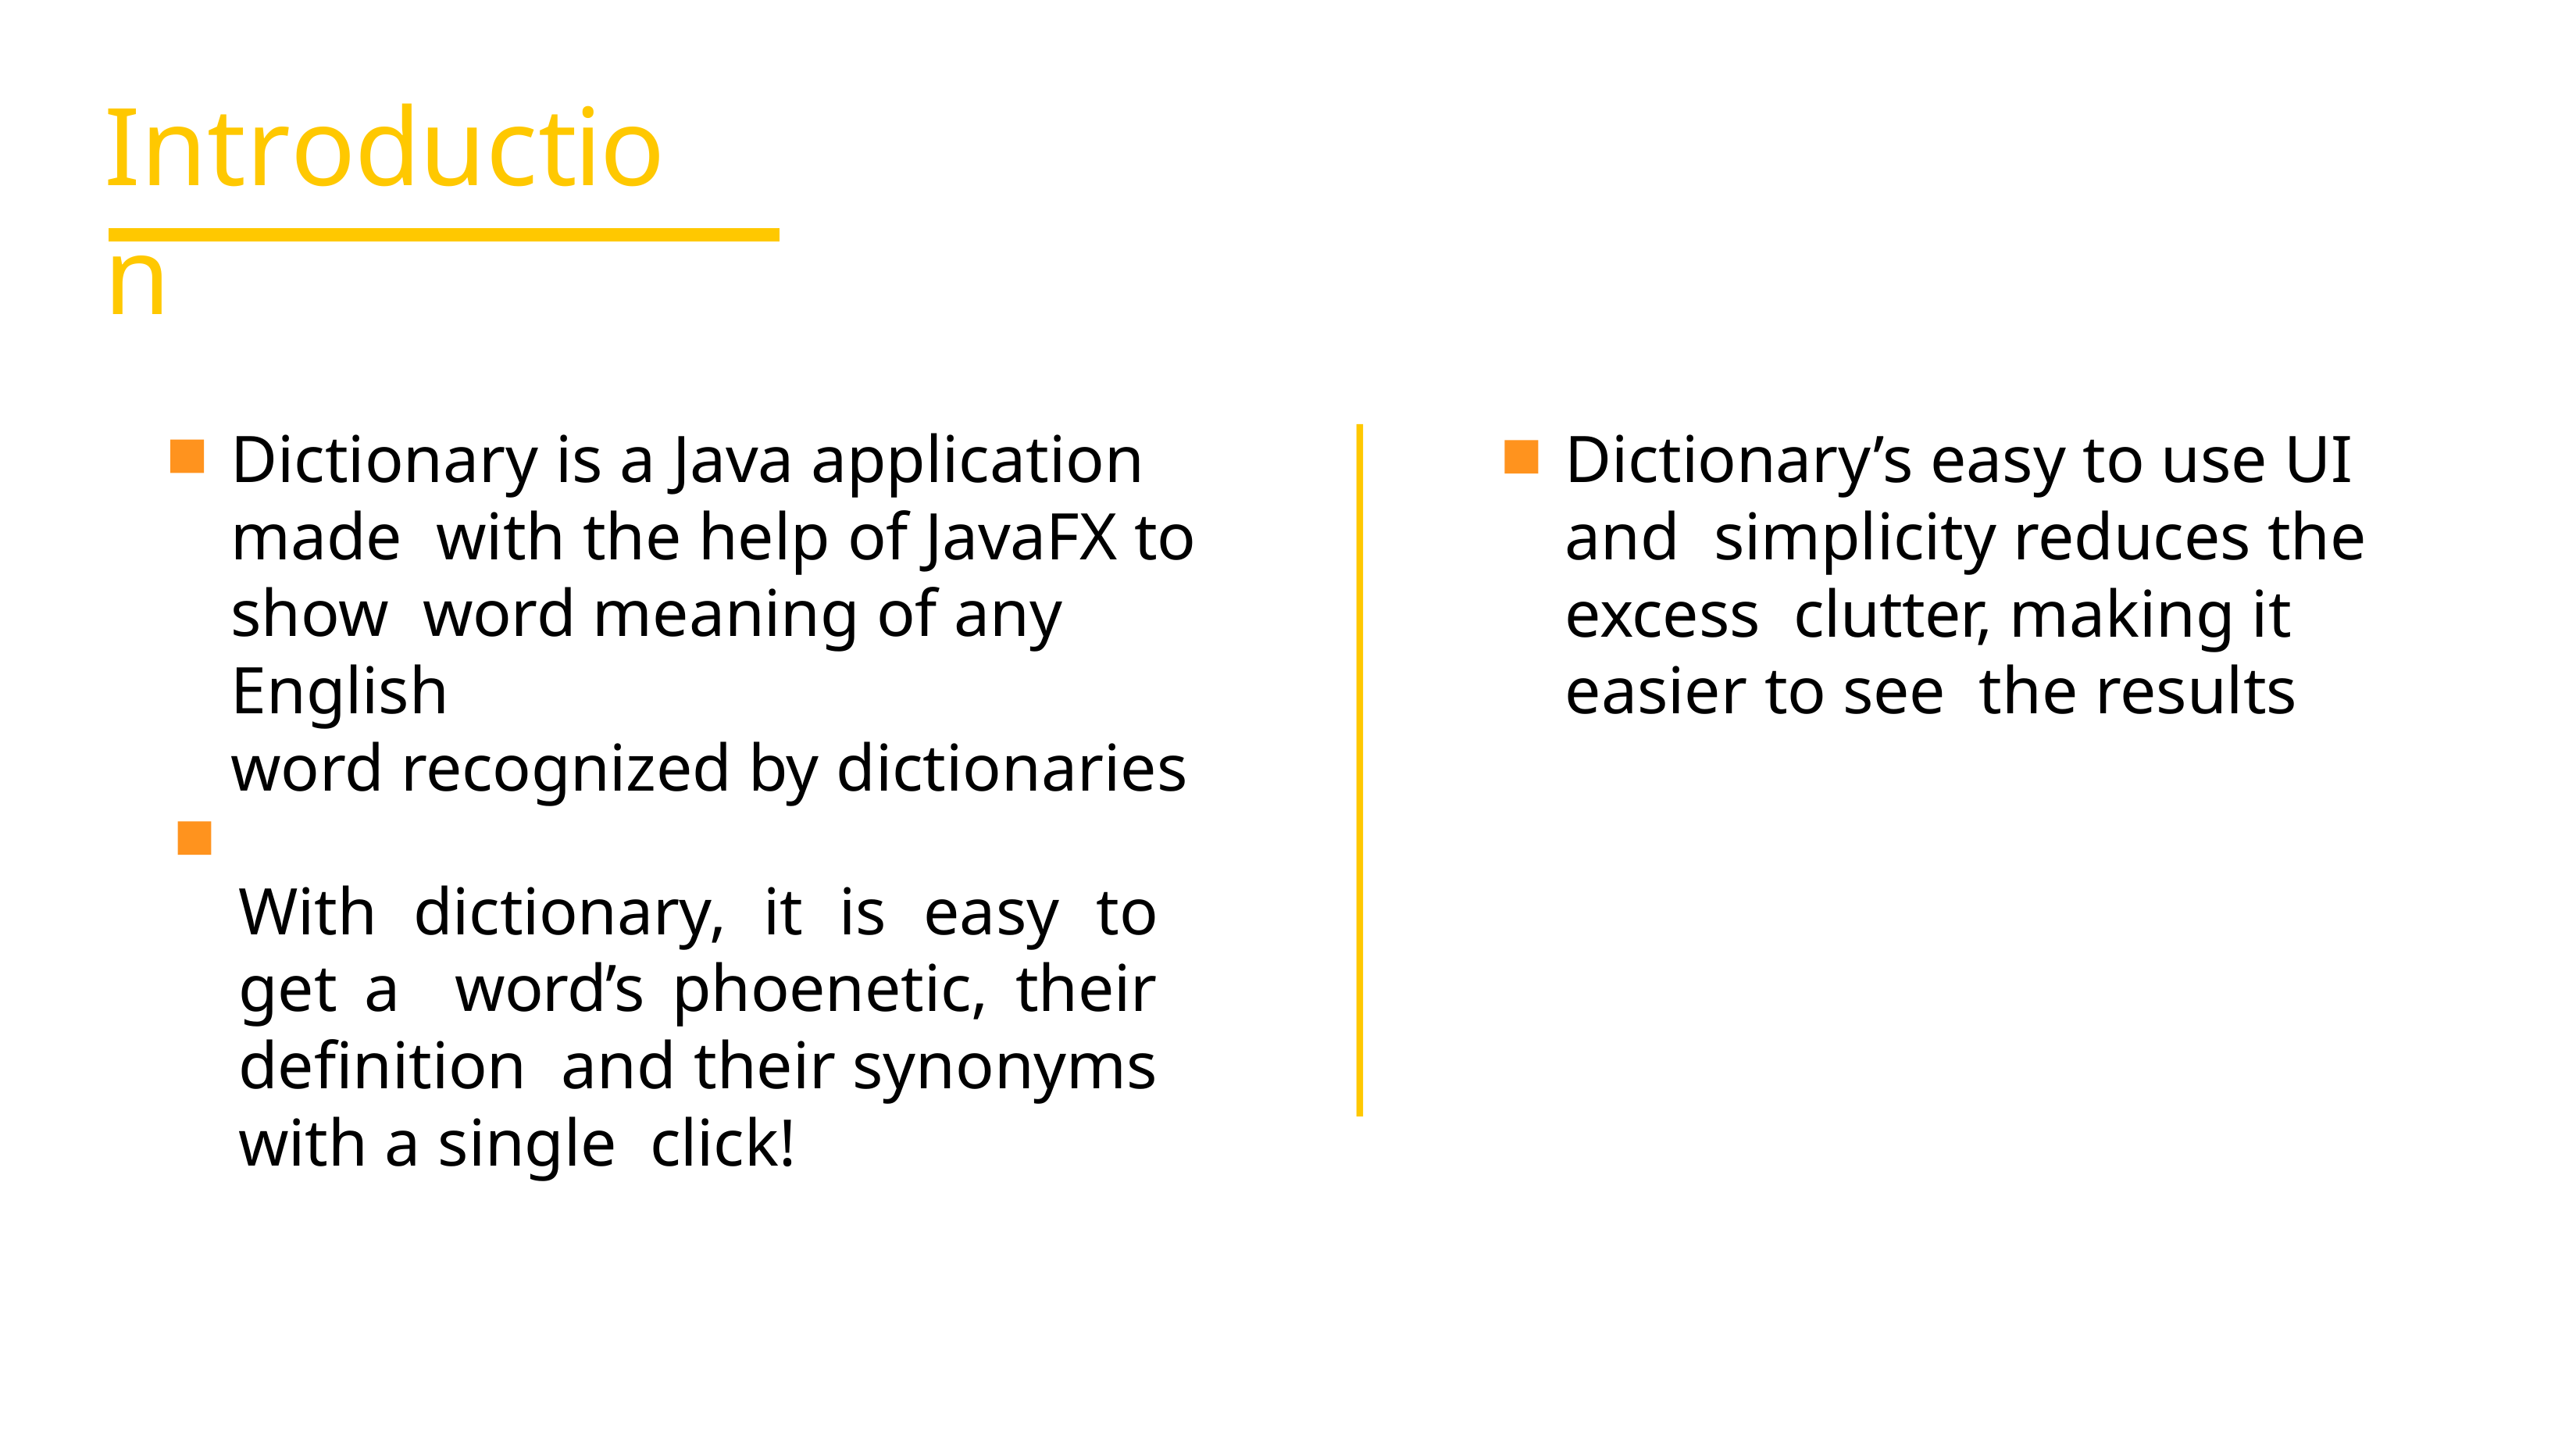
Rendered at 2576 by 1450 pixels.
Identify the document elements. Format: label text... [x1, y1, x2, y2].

text_box [1504, 440, 1539, 474]
text_box [669, 228, 780, 242]
title Introduction [102, 76, 669, 336]
text_box [177, 821, 212, 855]
text_box [1356, 423, 1364, 1117]
text_box Dictionary is a Java application made with the help of JavaFX to show word meaning of any English word recognized by dictionaries With dictionary, it is easy to get a word’s phoenetic, their definition and their synonyms with a single click! [229, 416, 1281, 1179]
text_box Dictionary’s easy to use UI and simplicity reduces the excess clutter, making it easier to see the results [1563, 416, 2424, 727]
text_box [170, 439, 205, 473]
